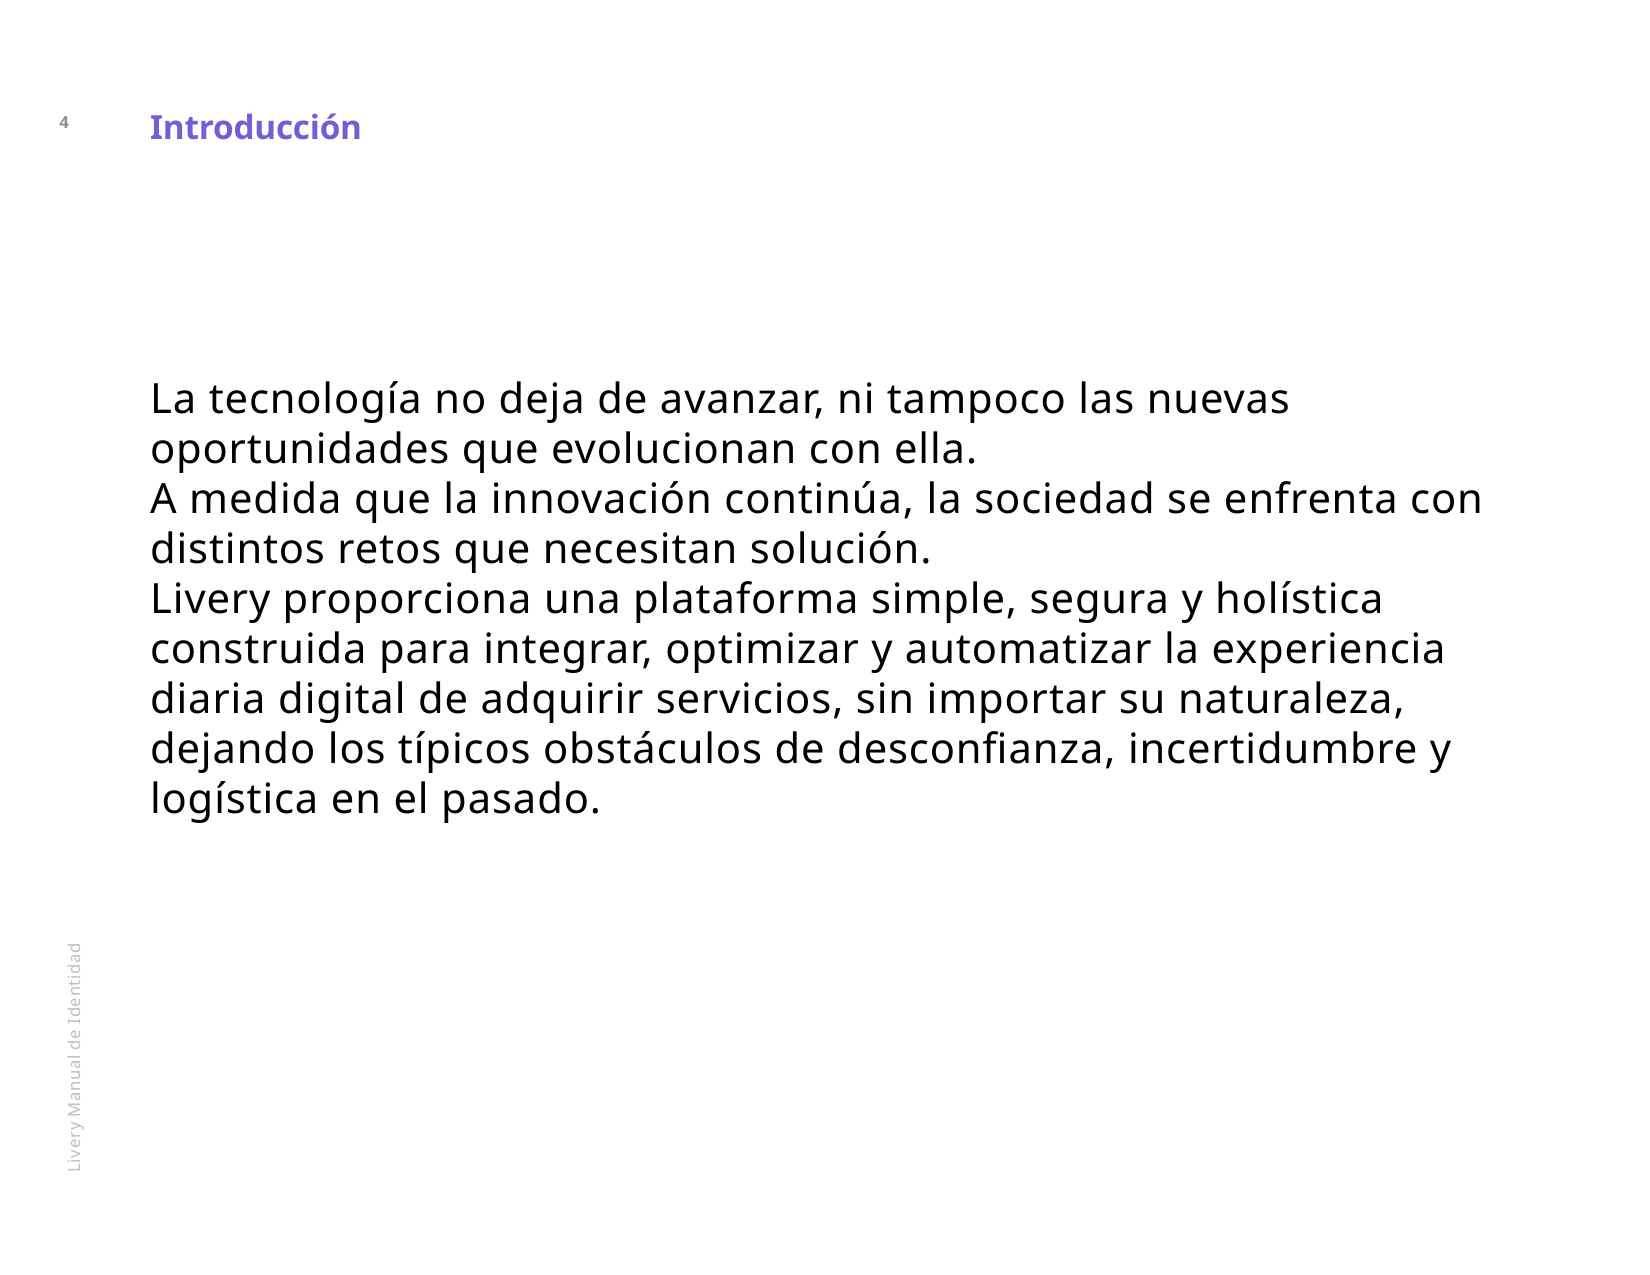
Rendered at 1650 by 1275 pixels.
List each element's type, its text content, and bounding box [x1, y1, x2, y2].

text_box Livery Manual de Identidad [59, 762, 91, 1173]
slide_number 4 [59, 105, 95, 126]
text_box Introducción [149, 82, 672, 154]
text_box La tecnología no deja de avanzar, ni tampoco las nuevas oportunidades que evolucionan con ella. A medida que la innovación continúa, la sociedad se enfrenta con distintos retos que necesitan solución. Livery proporciona una plataforma simple, segura y holística construida para integrar, optimizar y automatizar la experiencia diaria digital de adquirir servicios, sin importar su naturaleza, dejando los típicos obstáculos de desconfianza, incertidumbre y logística en el pasado. [150, 372, 1487, 830]
